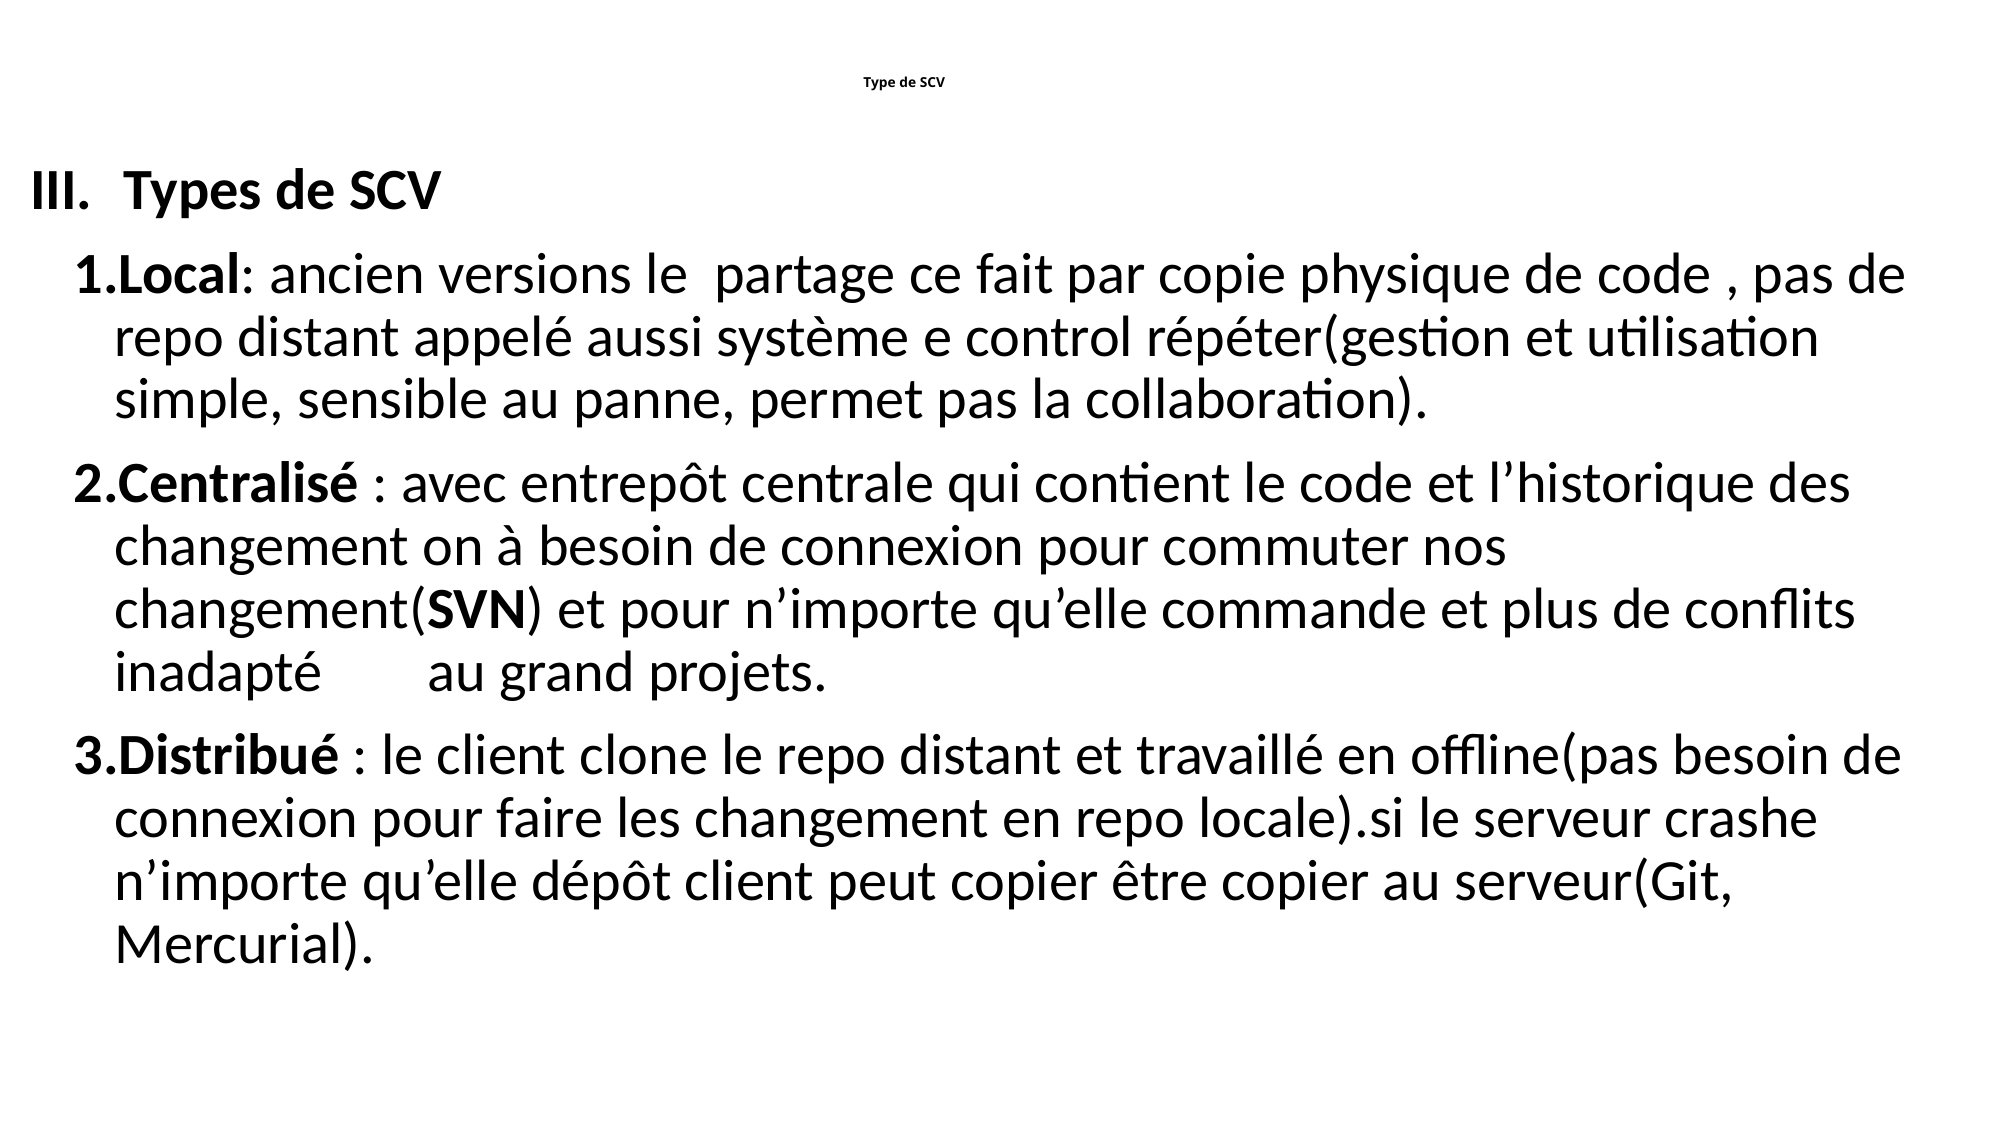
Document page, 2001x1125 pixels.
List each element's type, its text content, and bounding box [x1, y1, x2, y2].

list Types de SCV Local: ancien versions le partage ce fait par copie physique de code , pas de repo distant appelé aussi système e control répéter(gestion et utilisation simple, sensible au panne, permet pas la collaboration). Centralisé : avec entrepôt centrale qui contient le code et l’historique des changement on à besoin de connexion pour commuter nos changement(SVN) et pour n’importe qu’elle commande et plus de conflits inadapté au grand projets. Distribué : le client clone le repo distant et travaillé en offline(pas besoin de connexion pour faire les changement en repo locale).si le serveur crashe n’importe qu’elle dépôt client peut copier être copier au serveur(Git, Mercurial). [15, 151, 1966, 1111]
title Type de SCV [578, 67, 1231, 115]
